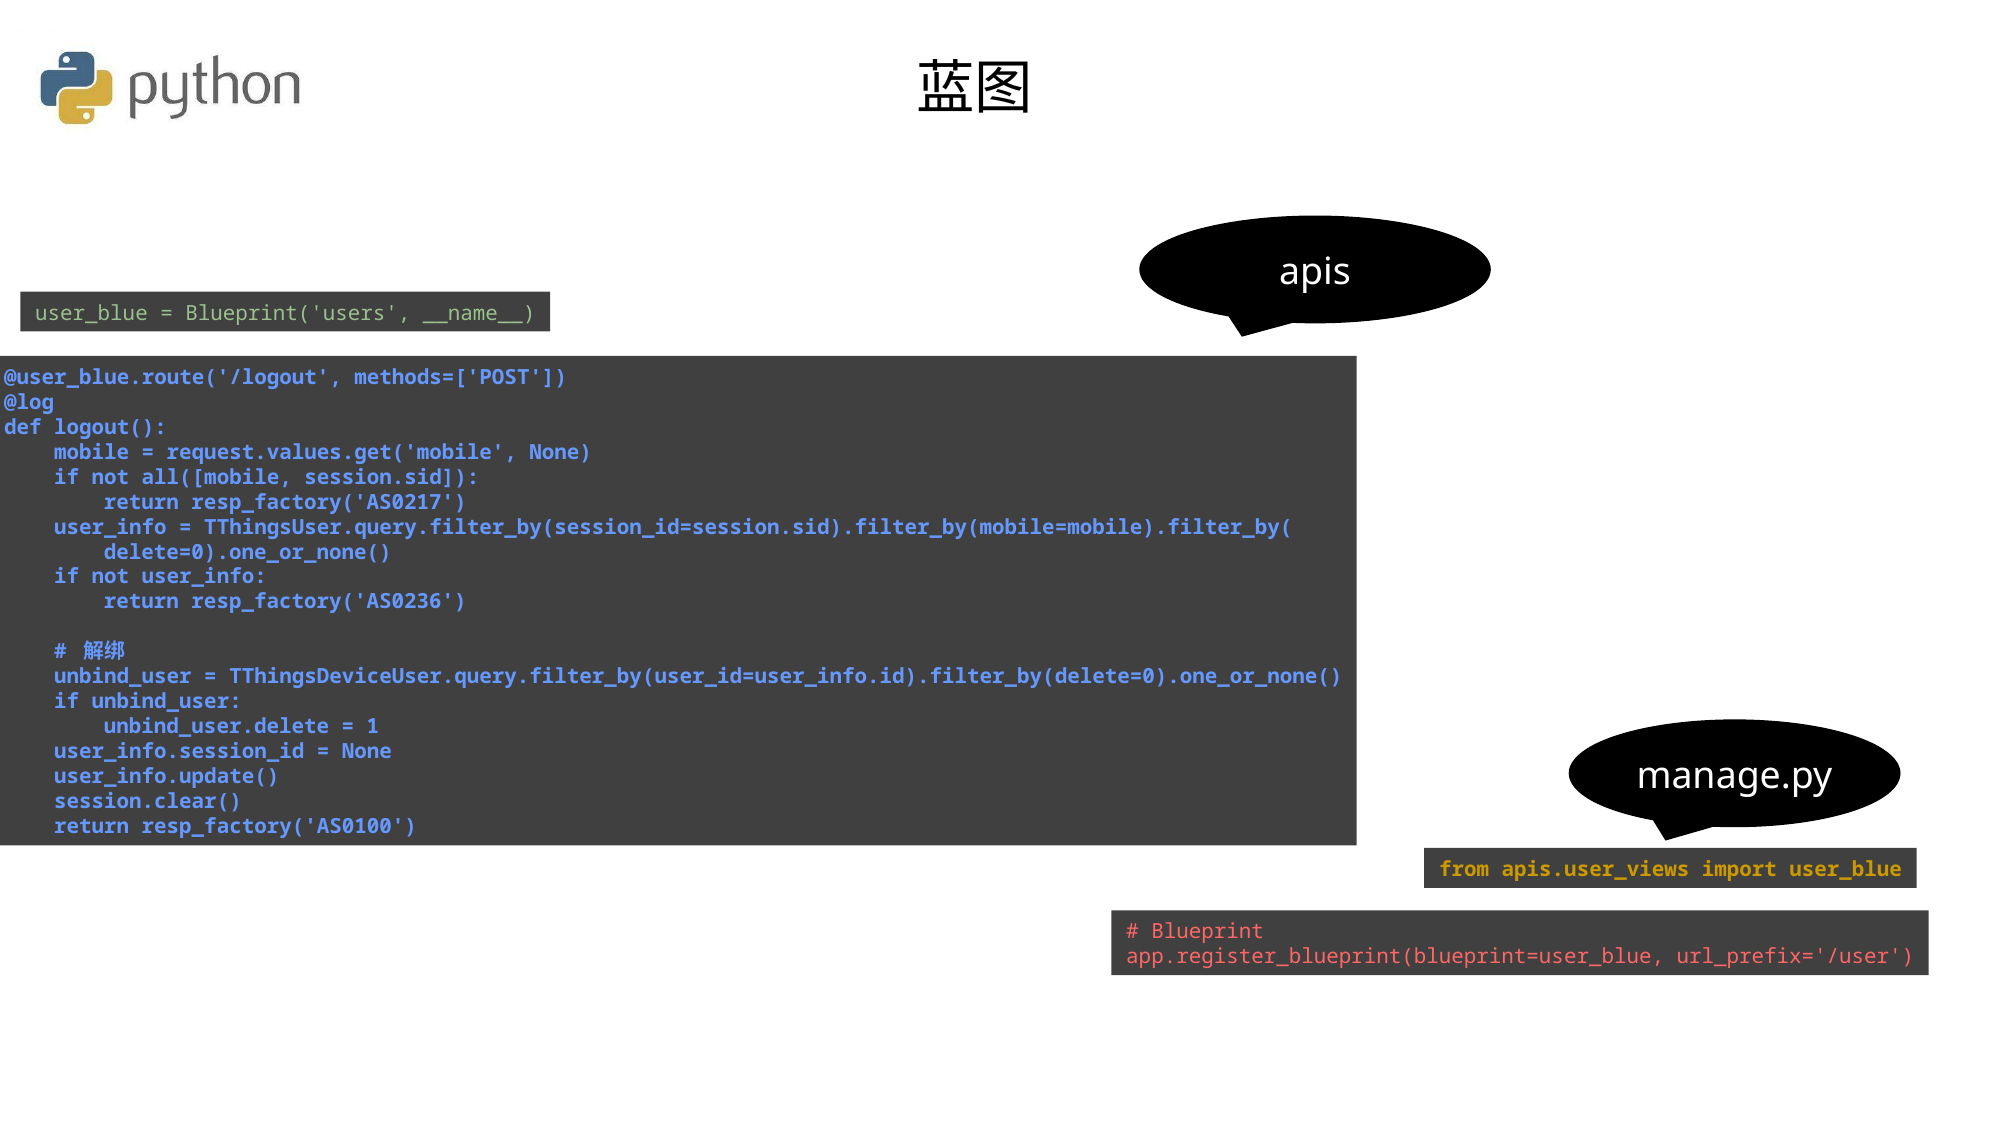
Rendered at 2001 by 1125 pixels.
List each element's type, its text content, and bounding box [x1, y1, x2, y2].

text_box @user_blue.route('/logout', methods=['POST']) @log def logout(): mobile = request.values.get('mobile', None) if not all([mobile, session.sid]): return resp_factory('AS0217') user_info = TThingsUser.query.filter_by(session_id=session.sid).filter_by(mobile=mobile).filter_by( delete=0).one_or_none() if not user_info: return resp_factory('AS0236') # 解绑 unbind_user = TThingsDeviceUser.query.filter_by(user_id=user_info.id).filter_by(delete=0).one_or_none() if unbind_user: unbind_user.delete = 1 user_info.session_id = None user_info.update() session.clear() return resp_factory('AS0100') [0, 355, 1357, 846]
picture [0, 1, 328, 169]
text_box from apis.user_views import user_blue [1424, 847, 1917, 888]
text_box manage.py [1568, 719, 1901, 841]
text_box apis [1139, 215, 1491, 337]
text_box # Blueprint app.register_blueprint(blueprint=user_blue, url_prefix='/user') [1111, 910, 1929, 976]
text_box 蓝图 [901, 42, 1048, 128]
text_box user_blue = Blueprint('users', __name__) [20, 291, 551, 332]
